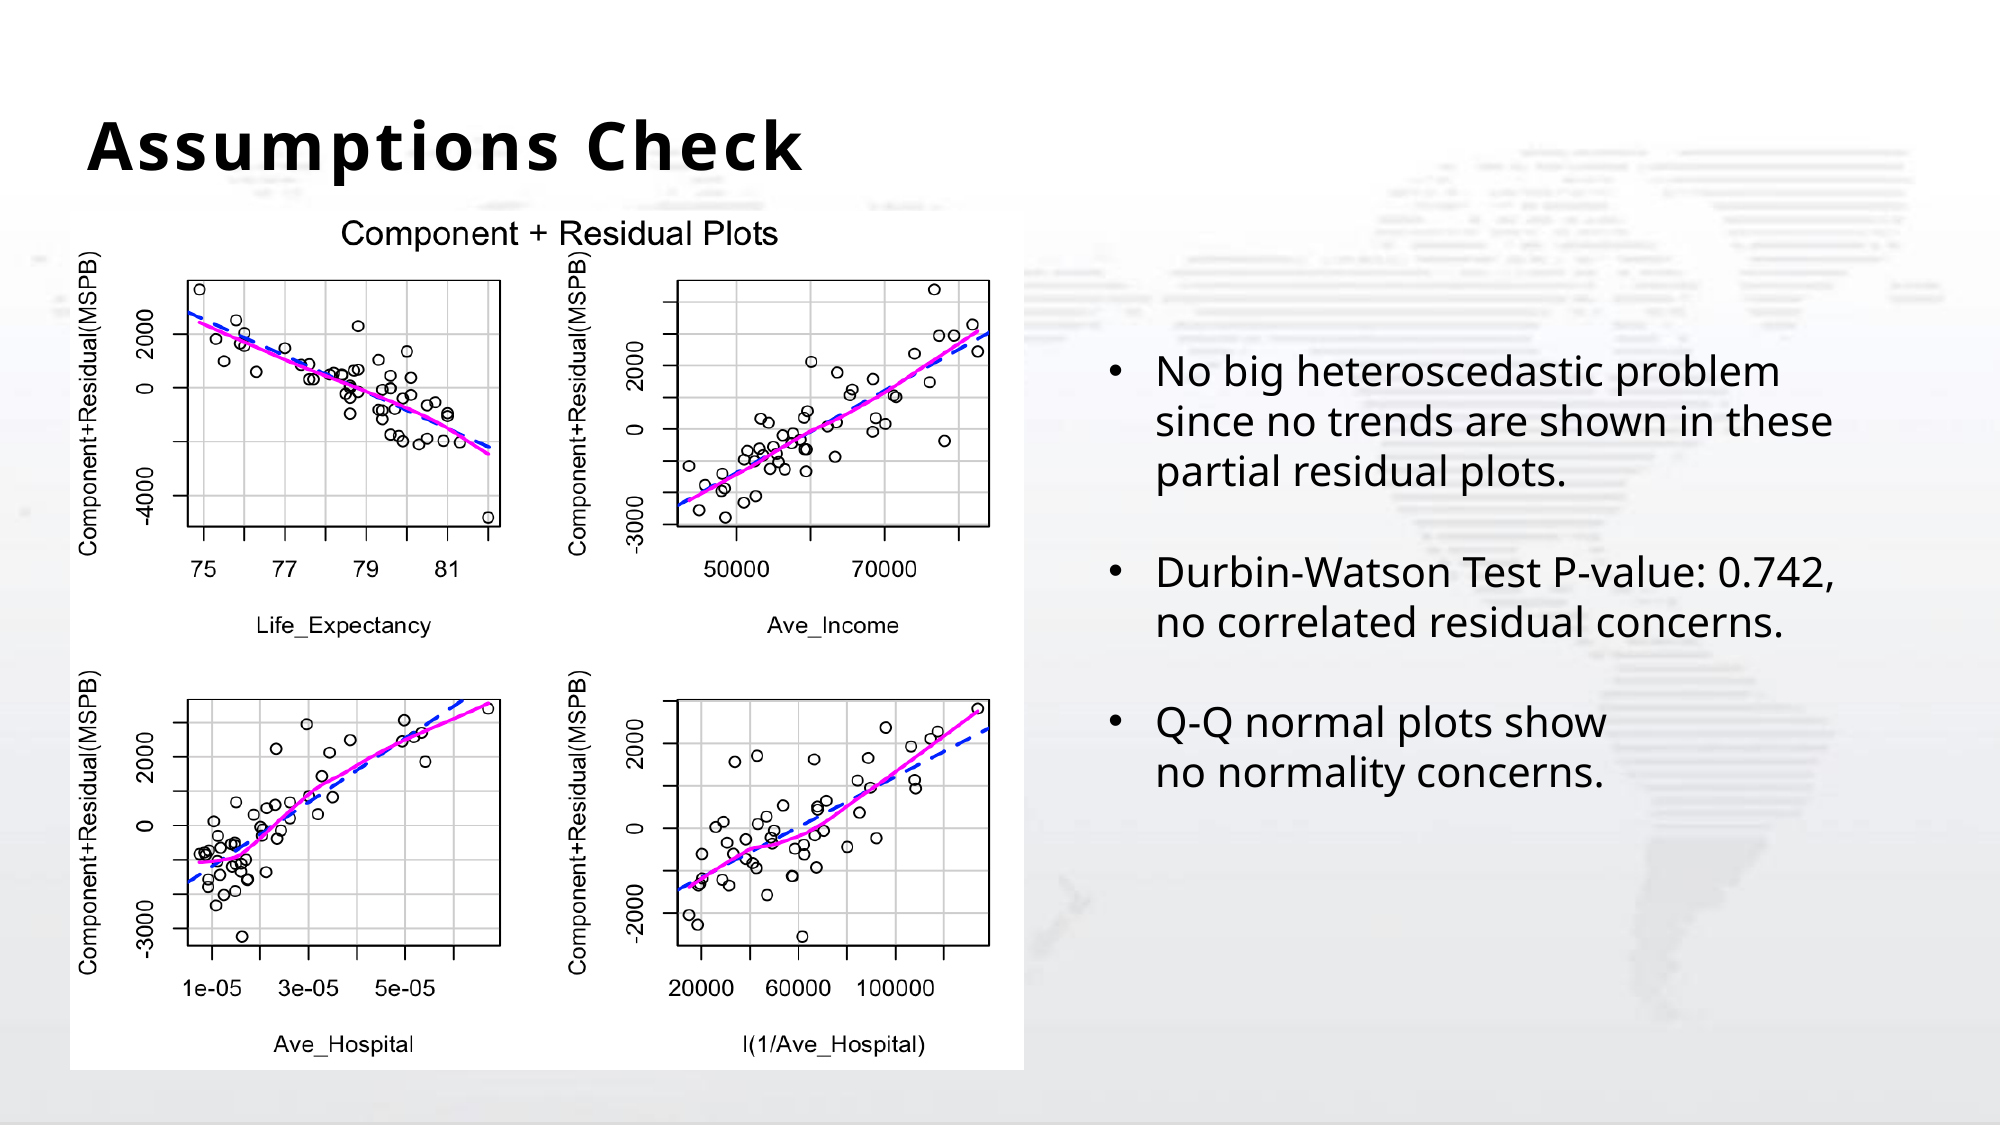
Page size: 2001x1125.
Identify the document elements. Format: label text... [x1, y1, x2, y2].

picture [0, 0, 2000, 1122]
text_box No big heteroscedastic problem since no trends are shown in these partial residual plots. Durbin-Watson Test P-value: 0.742, no correlated residual concerns. Q-Q normal plots show no normality concerns. [1093, 337, 1876, 803]
title Assumptions Check [70, 90, 1851, 197]
